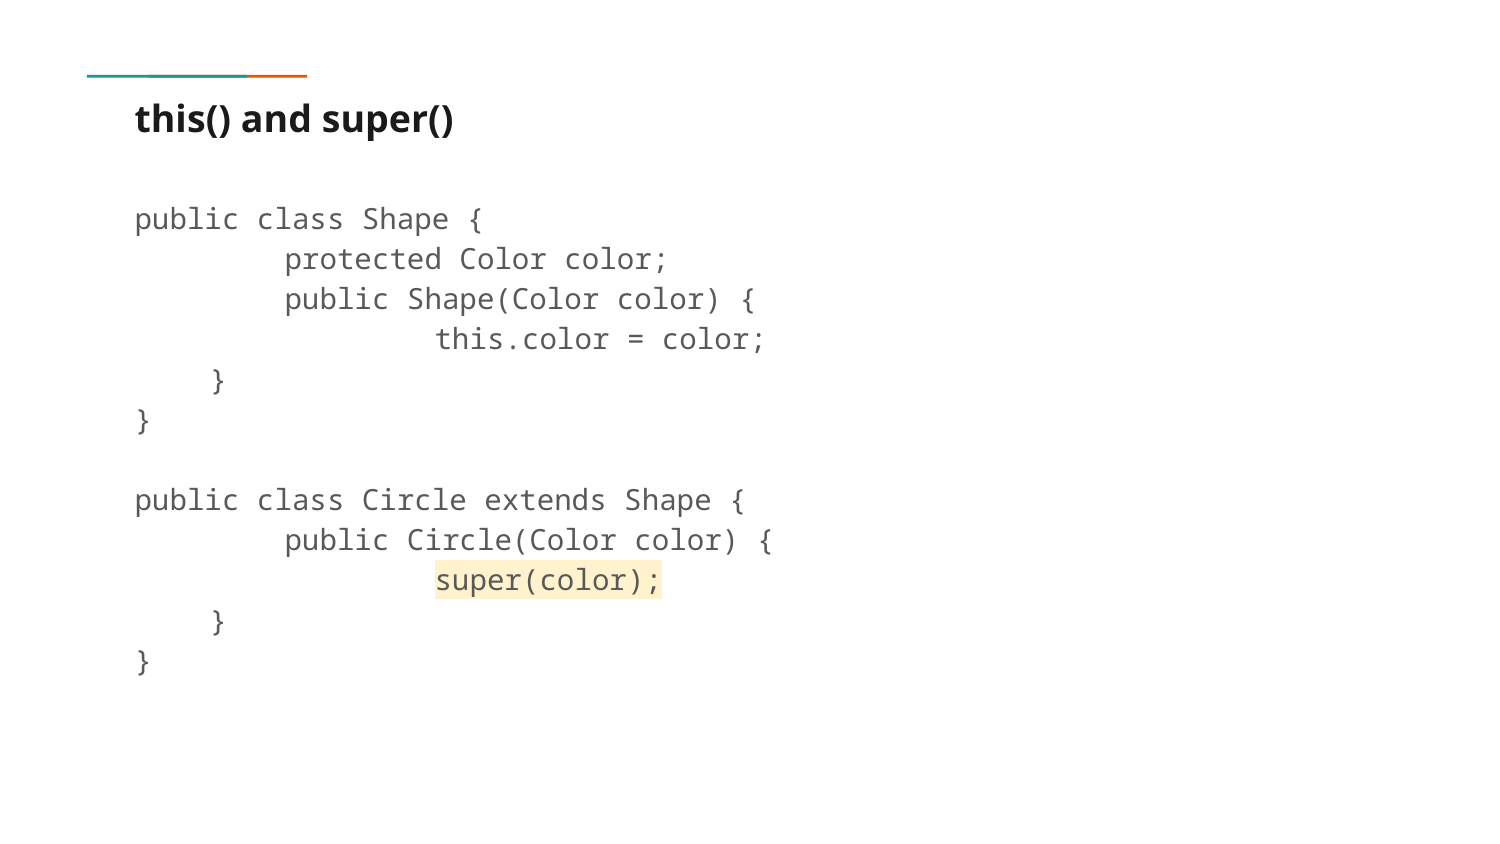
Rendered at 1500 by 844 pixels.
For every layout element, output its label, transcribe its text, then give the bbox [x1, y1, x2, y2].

title this() and super() [119, 80, 1381, 155]
list public class Shape { protected Color color; public Shape(Color color) { this.color = color; } } public class Circle extends Shape { public Circle(Color color) { super(color); } } [119, 180, 1381, 780]
